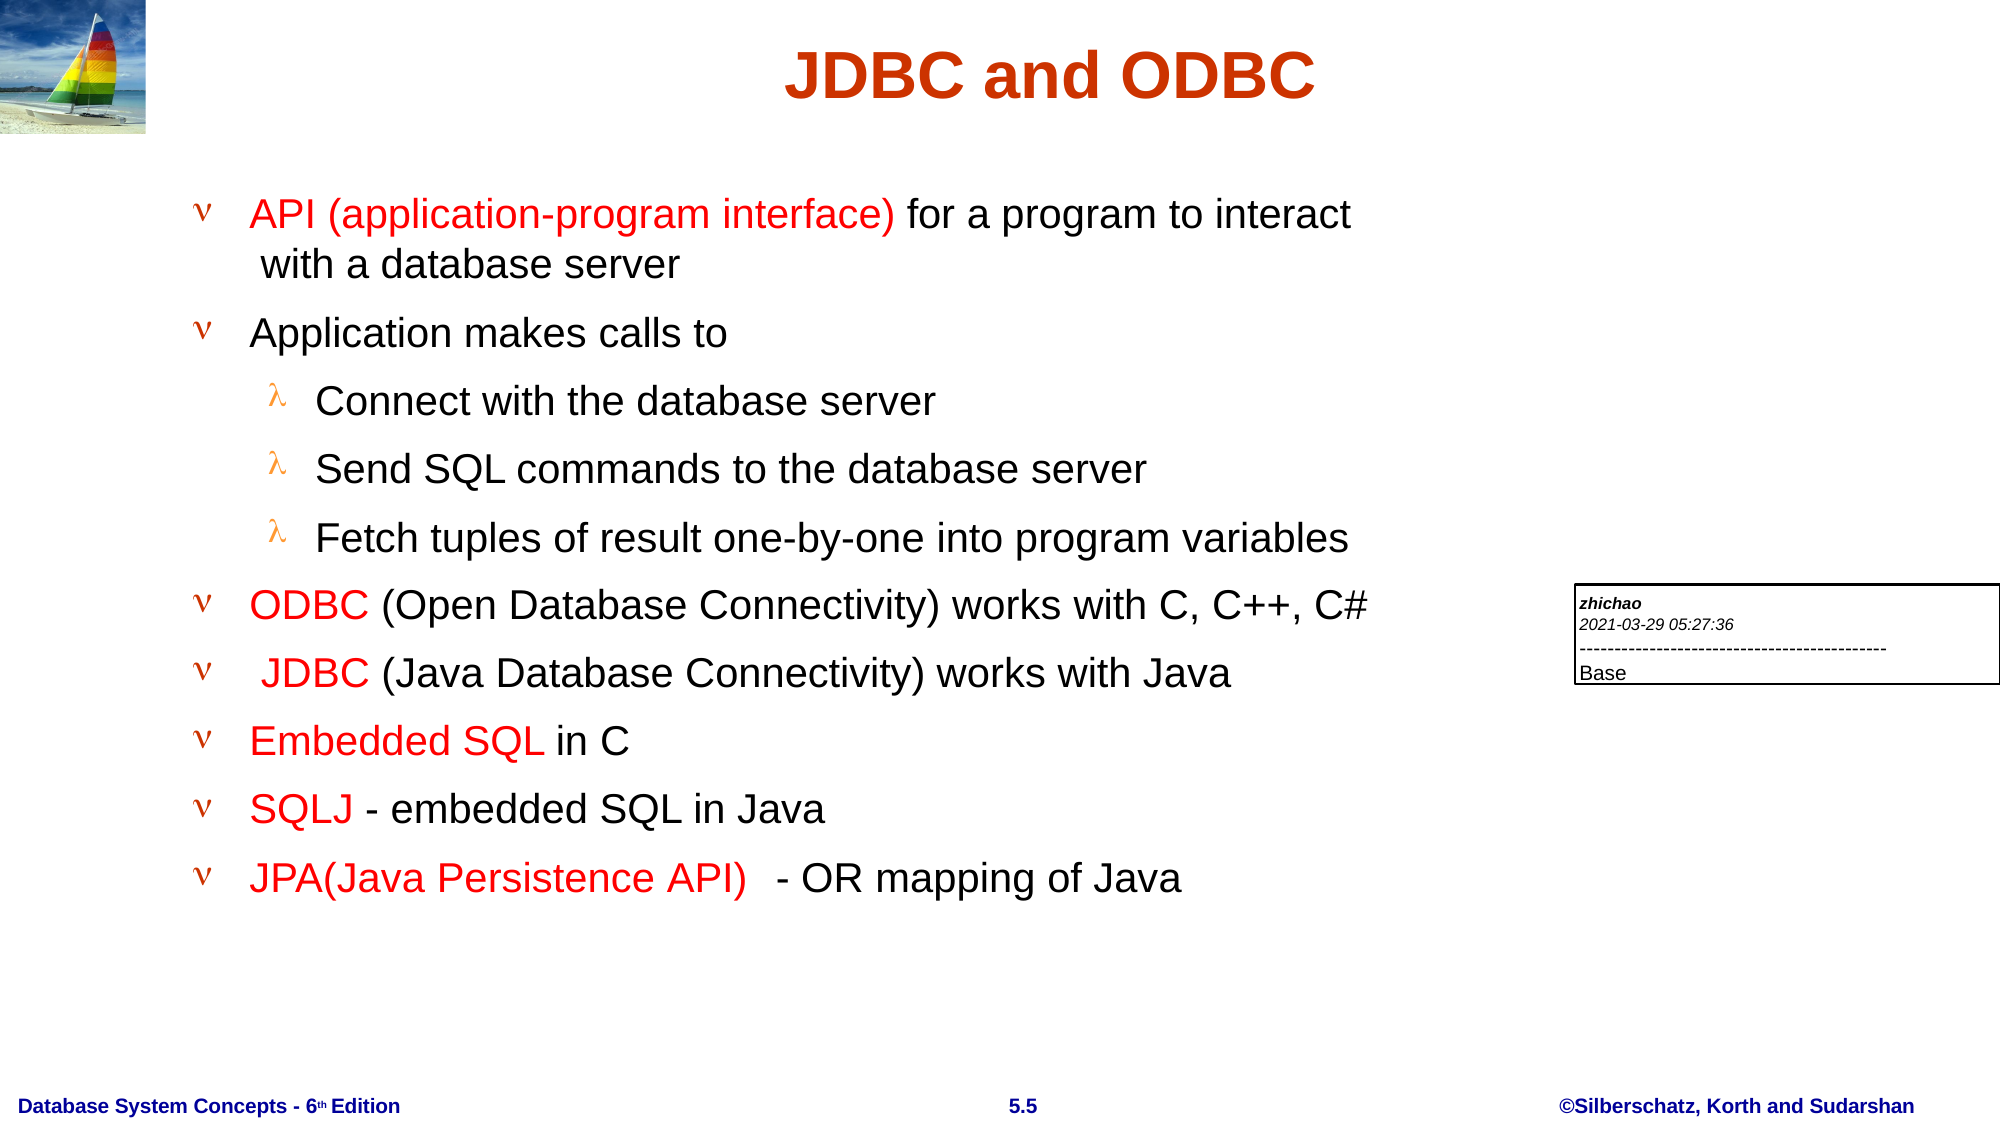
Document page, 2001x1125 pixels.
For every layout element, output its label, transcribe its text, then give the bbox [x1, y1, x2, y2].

text_box  [190, 299, 220, 347]
text_box      [190, 549, 220, 893]
text_box Connect with the database server Send SQL commands to the database server Fetch tuples of result one-by-one into program variables [312, 353, 1352, 558]
text_box  [190, 181, 220, 229]
footer Database System Concepts - 6th Edition [15, 1092, 410, 1125]
slide_number 5.5 [1006, 1092, 1056, 1125]
text_box ODBC (Open Database Connectivity) works with C, C++, C# JDBC (Java Database Connectivity) works with Java Embedded SQL in C SQLJ - embedded SQL in Java JPA(Java Persistence API) - OR mapping of Java [247, 558, 1370, 901]
text_box API (application-program interface) for a program to interact with a database server Application makes calls to [247, 185, 1356, 356]
title JDBC and ODBC [782, 29, 1320, 185]
text_box zhichao 2021-03-29 05:27:36 -------------------------------------------- Base [1575, 584, 2000, 685]
picture [0, 0, 146, 134]
slide_number ©Silberschatz, Korth and Sudarshan [1557, 1092, 1922, 1125]
text_box  [266, 439, 296, 482]
text_box  [266, 507, 296, 550]
text_box  [266, 371, 296, 414]
